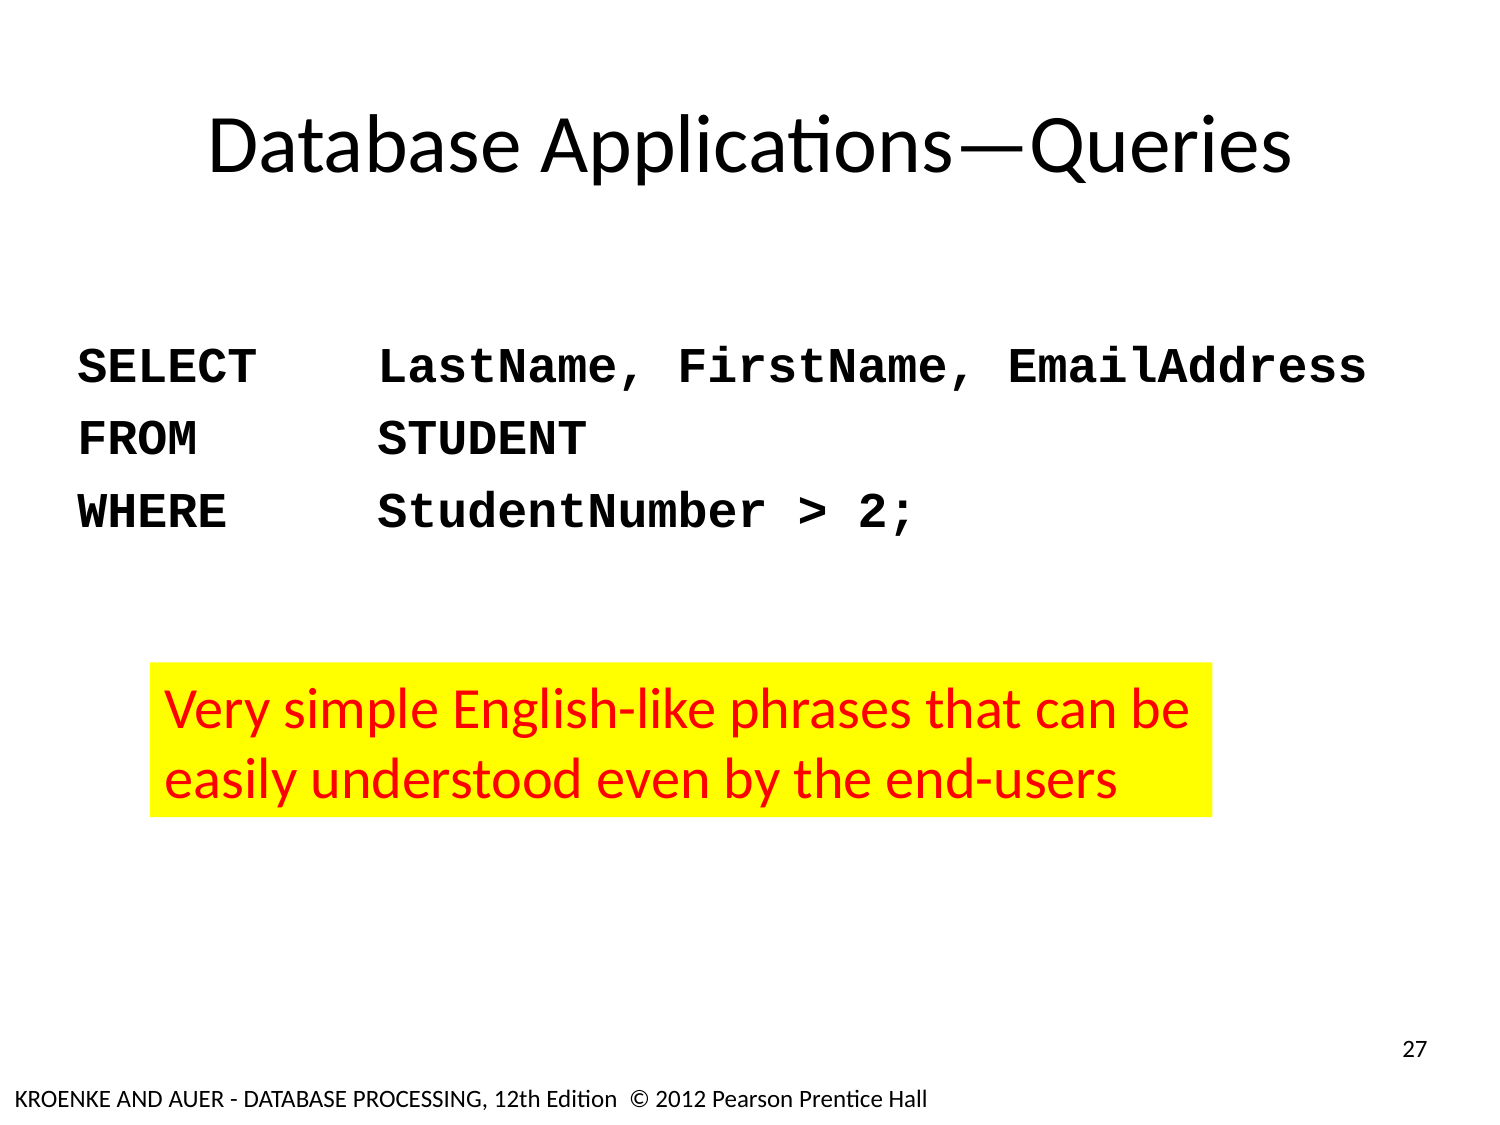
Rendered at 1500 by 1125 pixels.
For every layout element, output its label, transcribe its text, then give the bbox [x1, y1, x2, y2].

text_box SELECT LastName, FirstName, EmailAddress FROM STUDENT WHERE StudentNumber > 2; [62, 324, 1463, 545]
title Database Applications—Queries [75, 45, 1425, 233]
text_box Very simple English-like phrases that can be easily understood even by the end-users [149, 662, 1213, 818]
footer KROENKE AND AUER - DATABASE PROCESSING, 12th Edition © 2012 Pearson Prentice Hall [0, 1074, 988, 1125]
